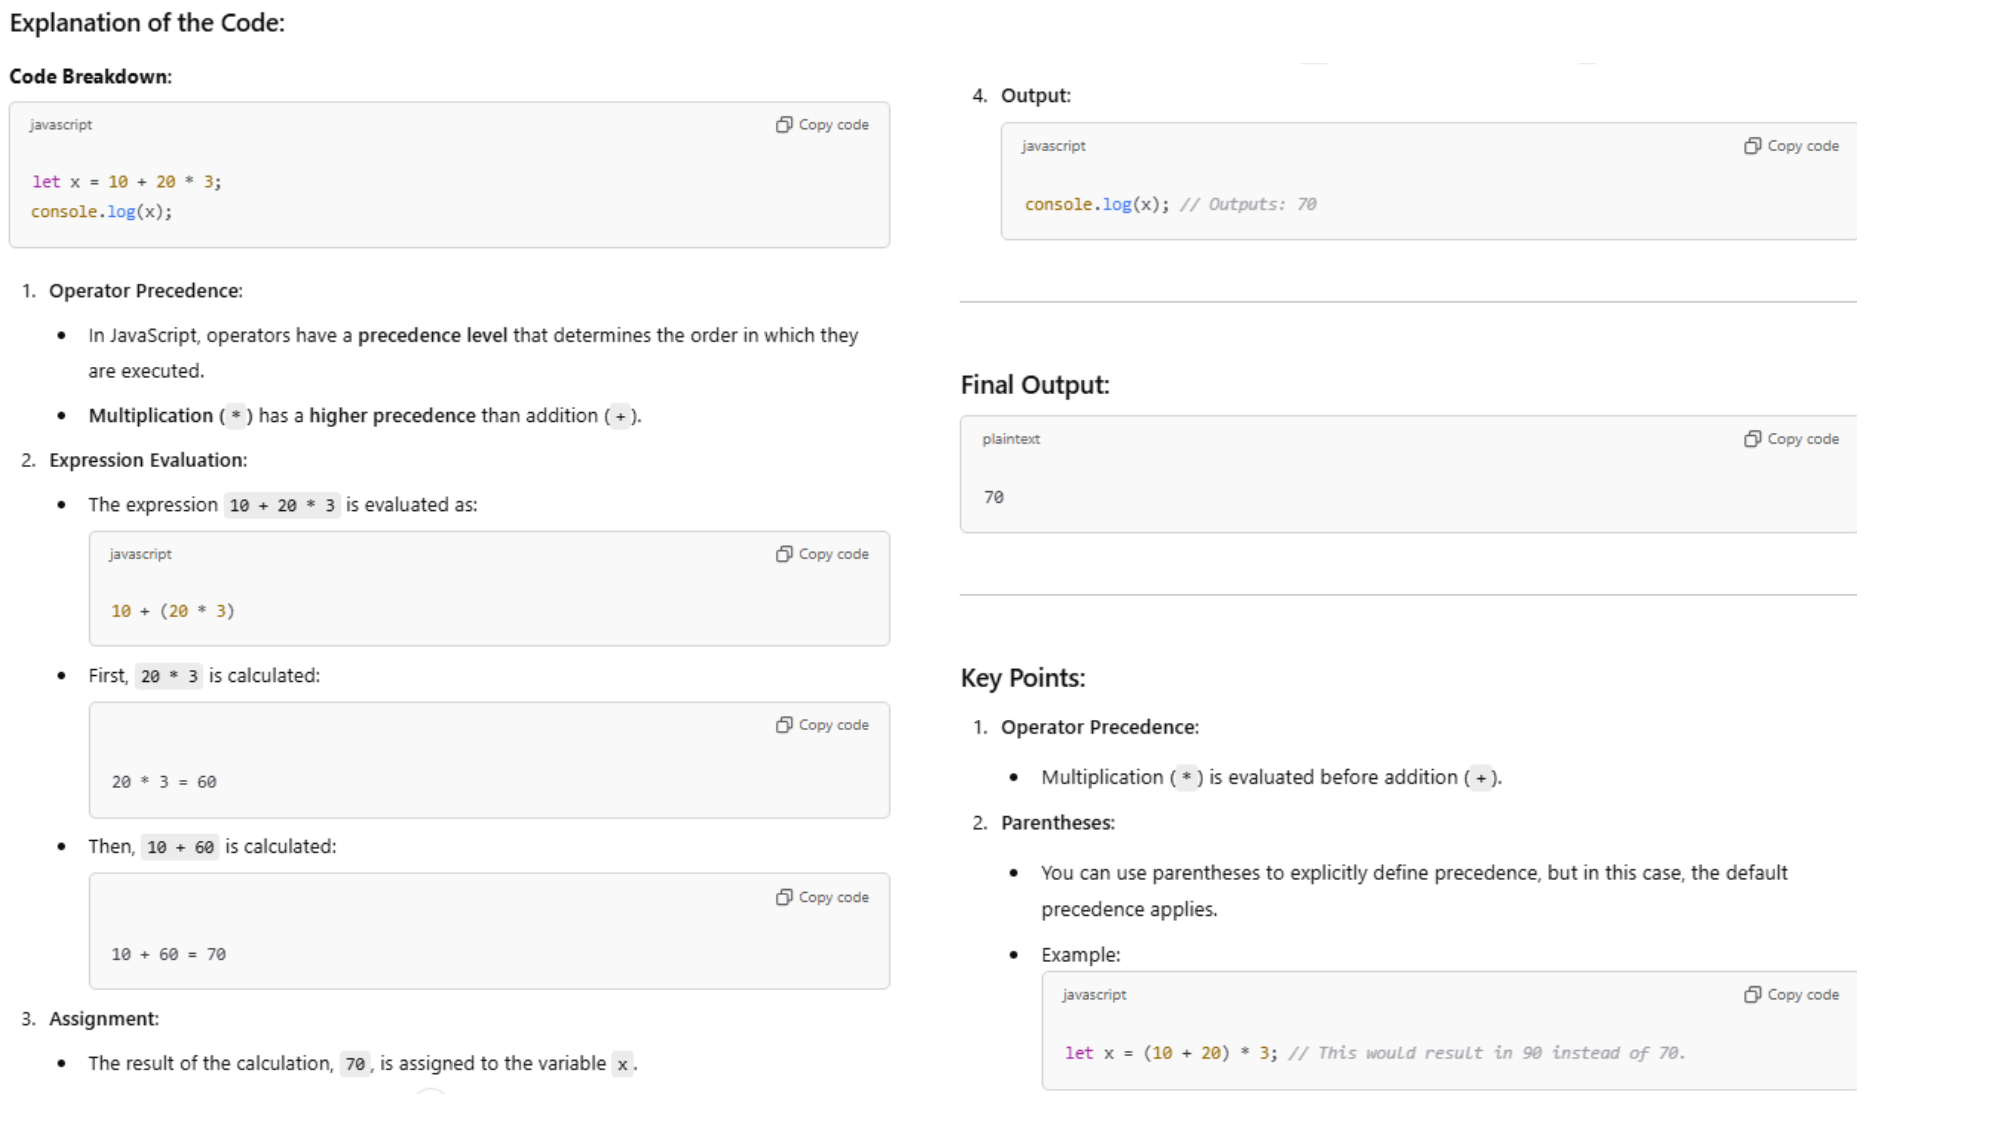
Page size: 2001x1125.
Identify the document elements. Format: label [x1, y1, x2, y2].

picture [0, 0, 910, 1094]
picture [957, 63, 1857, 1094]
